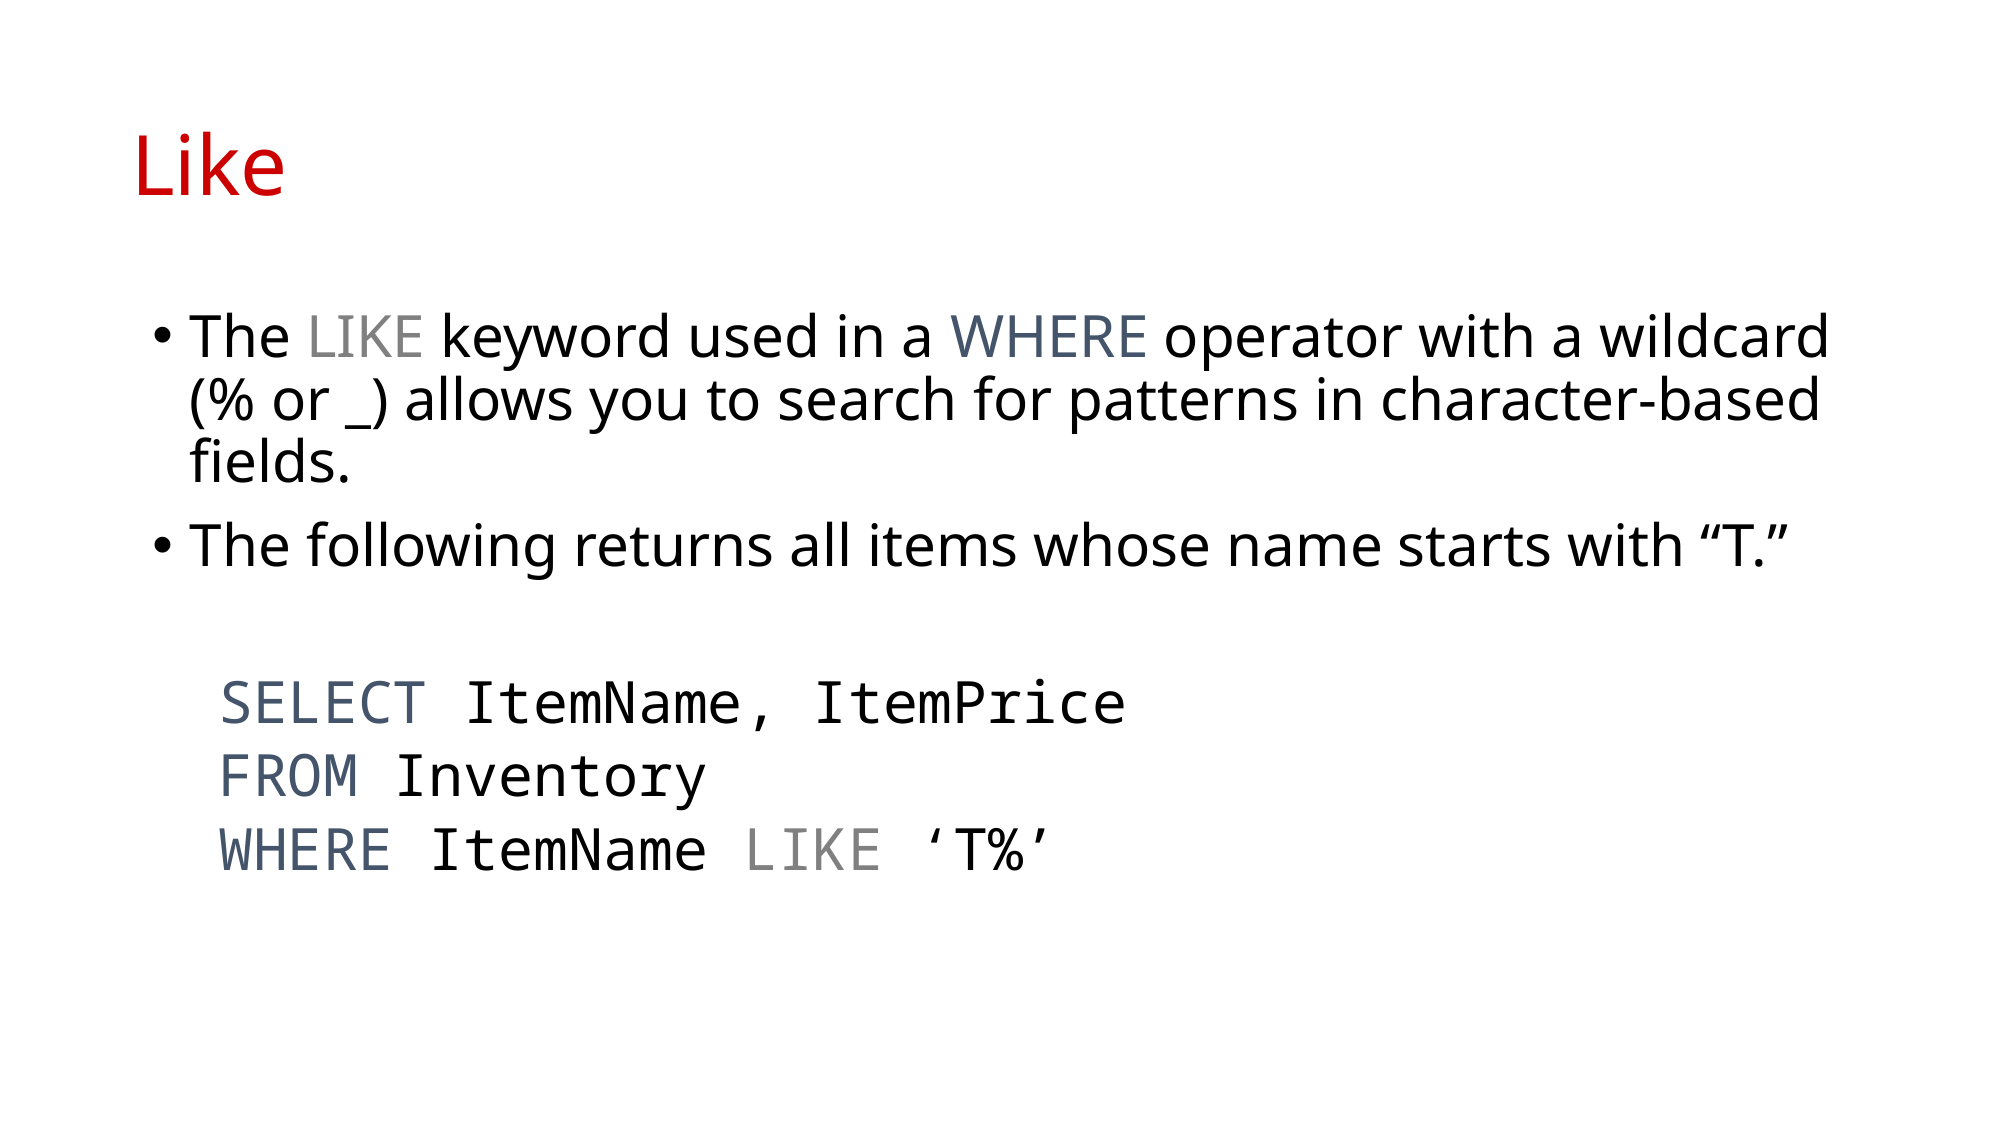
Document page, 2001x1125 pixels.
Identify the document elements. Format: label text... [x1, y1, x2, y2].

list The LIKE keyword used in a WHERE operator with a wildcard (% or _) allows you to search for patterns in character-based fields. The following returns all items whose name starts with “T.” SELECT ItemName, ItemPrice FROM Inventory WHERE ItemName LIKE ‘T%’ [137, 299, 1863, 1014]
title Like [116, 59, 1842, 278]
